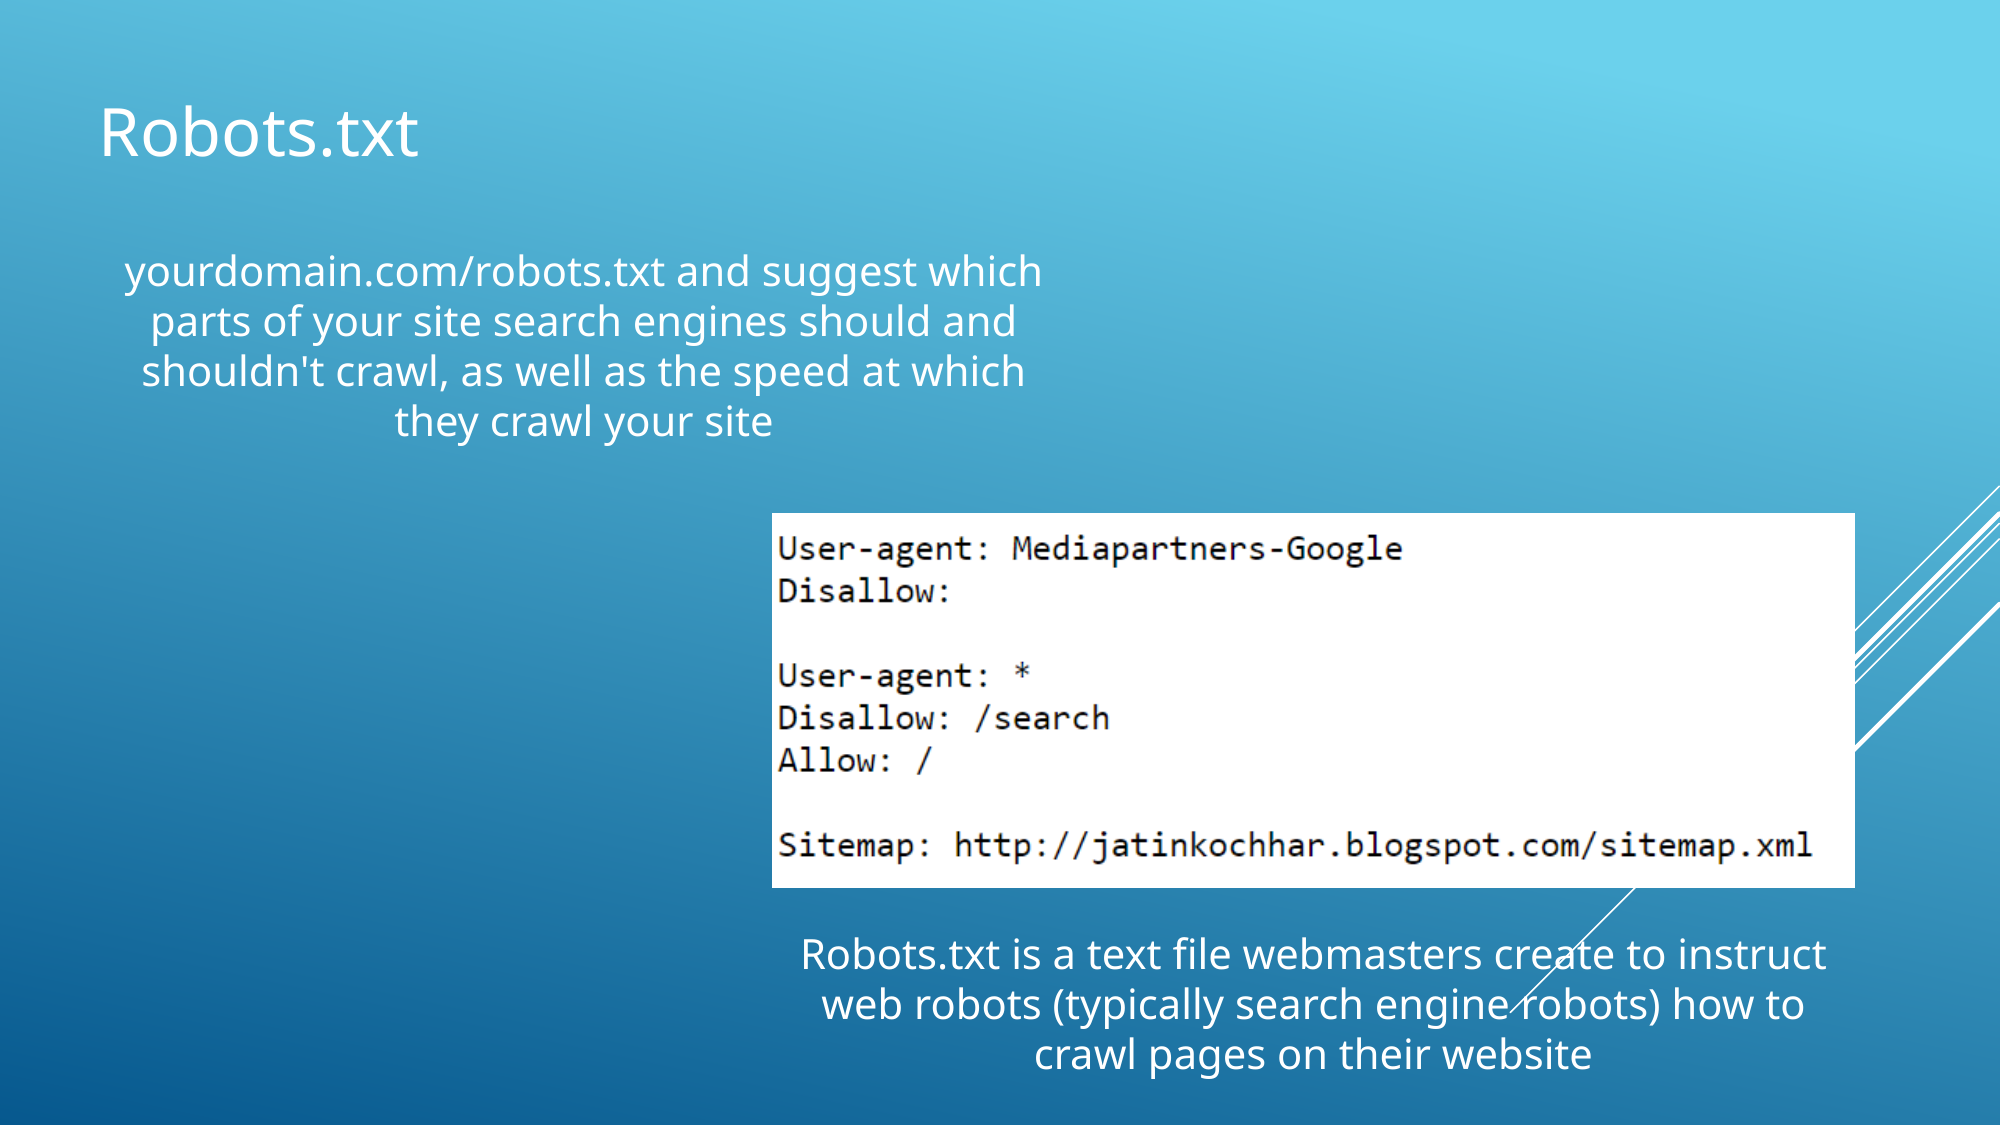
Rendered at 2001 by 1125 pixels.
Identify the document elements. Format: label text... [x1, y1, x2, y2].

picture [771, 513, 1856, 888]
list Robots.txt [83, 58, 1766, 203]
text_box yourdomain.com/robots.txt and suggest which parts of your site search engines should and shouldn't crawl, as well as the speed at which they crawl your site [83, 237, 1084, 453]
text_box Robots.txt is a text file webmasters create to instruct web robots (typically search engine robots) how to crawl pages on their website [772, 920, 1855, 1085]
